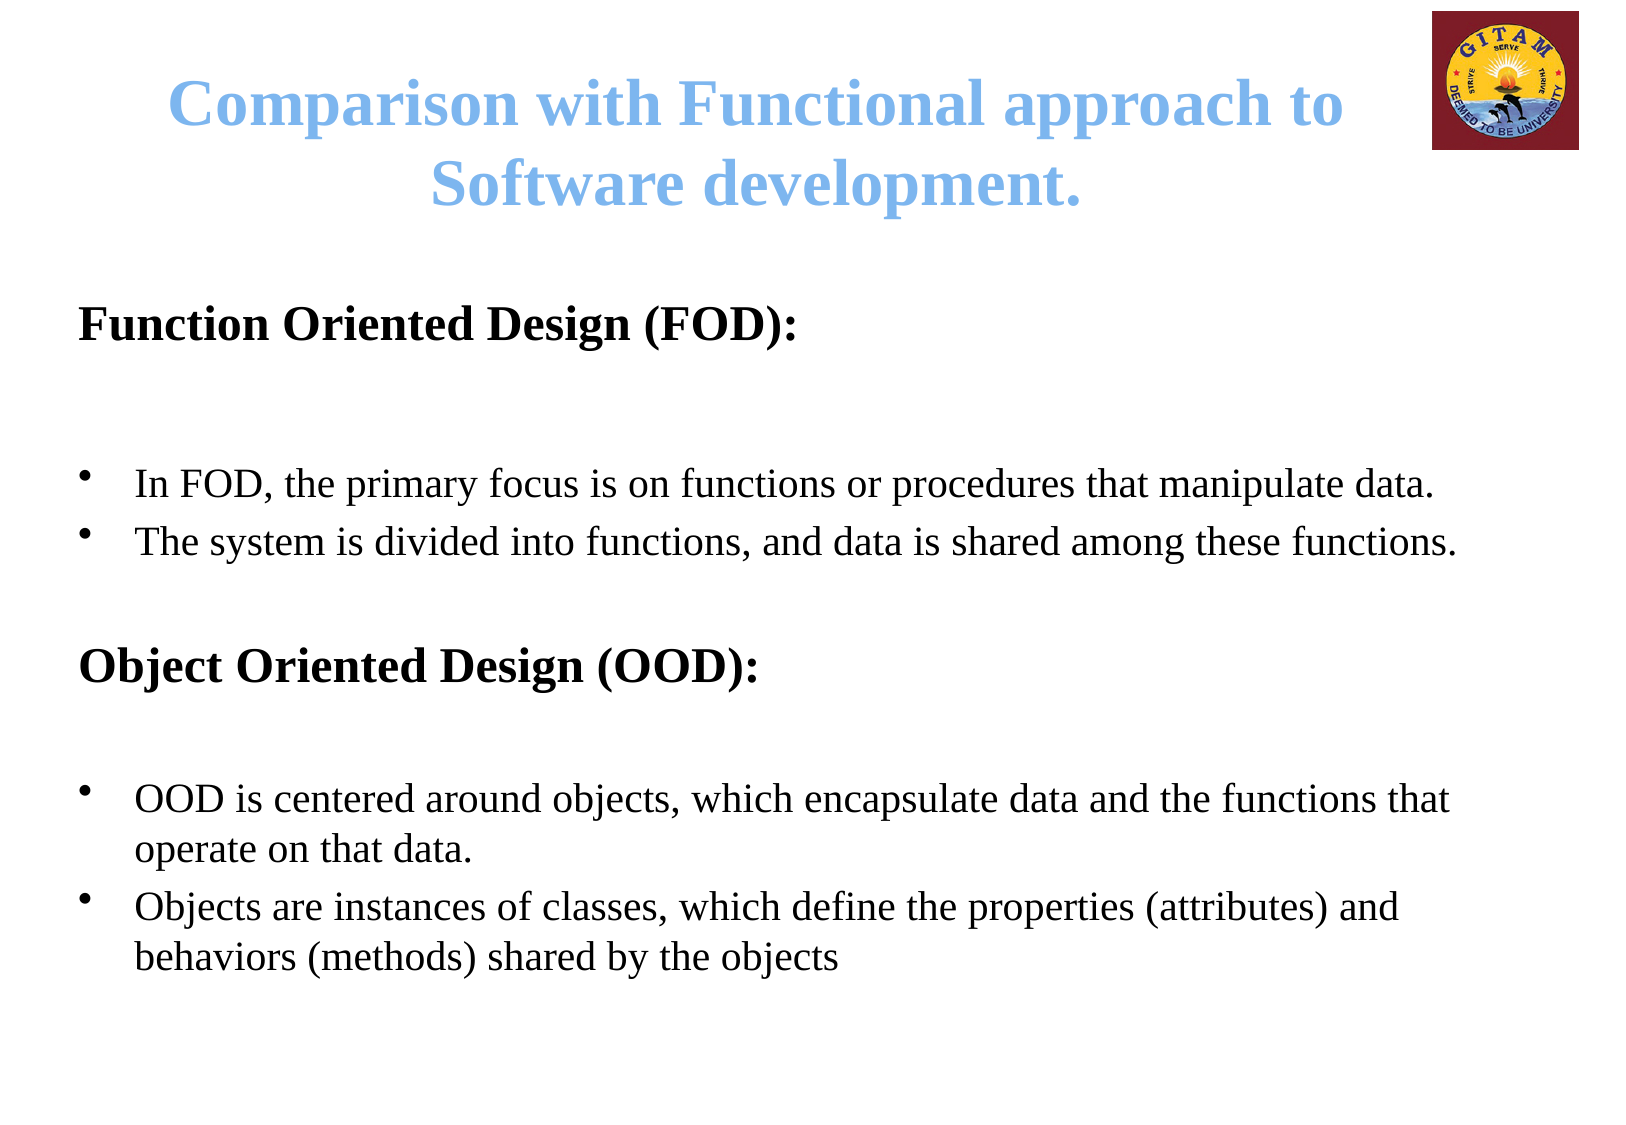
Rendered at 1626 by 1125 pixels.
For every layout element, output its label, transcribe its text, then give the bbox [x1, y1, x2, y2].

list Function Oriented Design (FOD): In FOD, the primary focus is on functions or procedures that manipulate data. The system is divided into functions, and data is shared among these functions. Object Oriented Design (OOD): OOD is centered around objects, which encapsulate data and the functions that operate on that data. Objects are instances of classes, which define the properties (attributes) and behaviors (methods) shared by the objects [63, 266, 1568, 1081]
picture [1432, 11, 1579, 150]
title Comparison with Functional approach to Software development. [80, 44, 1433, 233]
